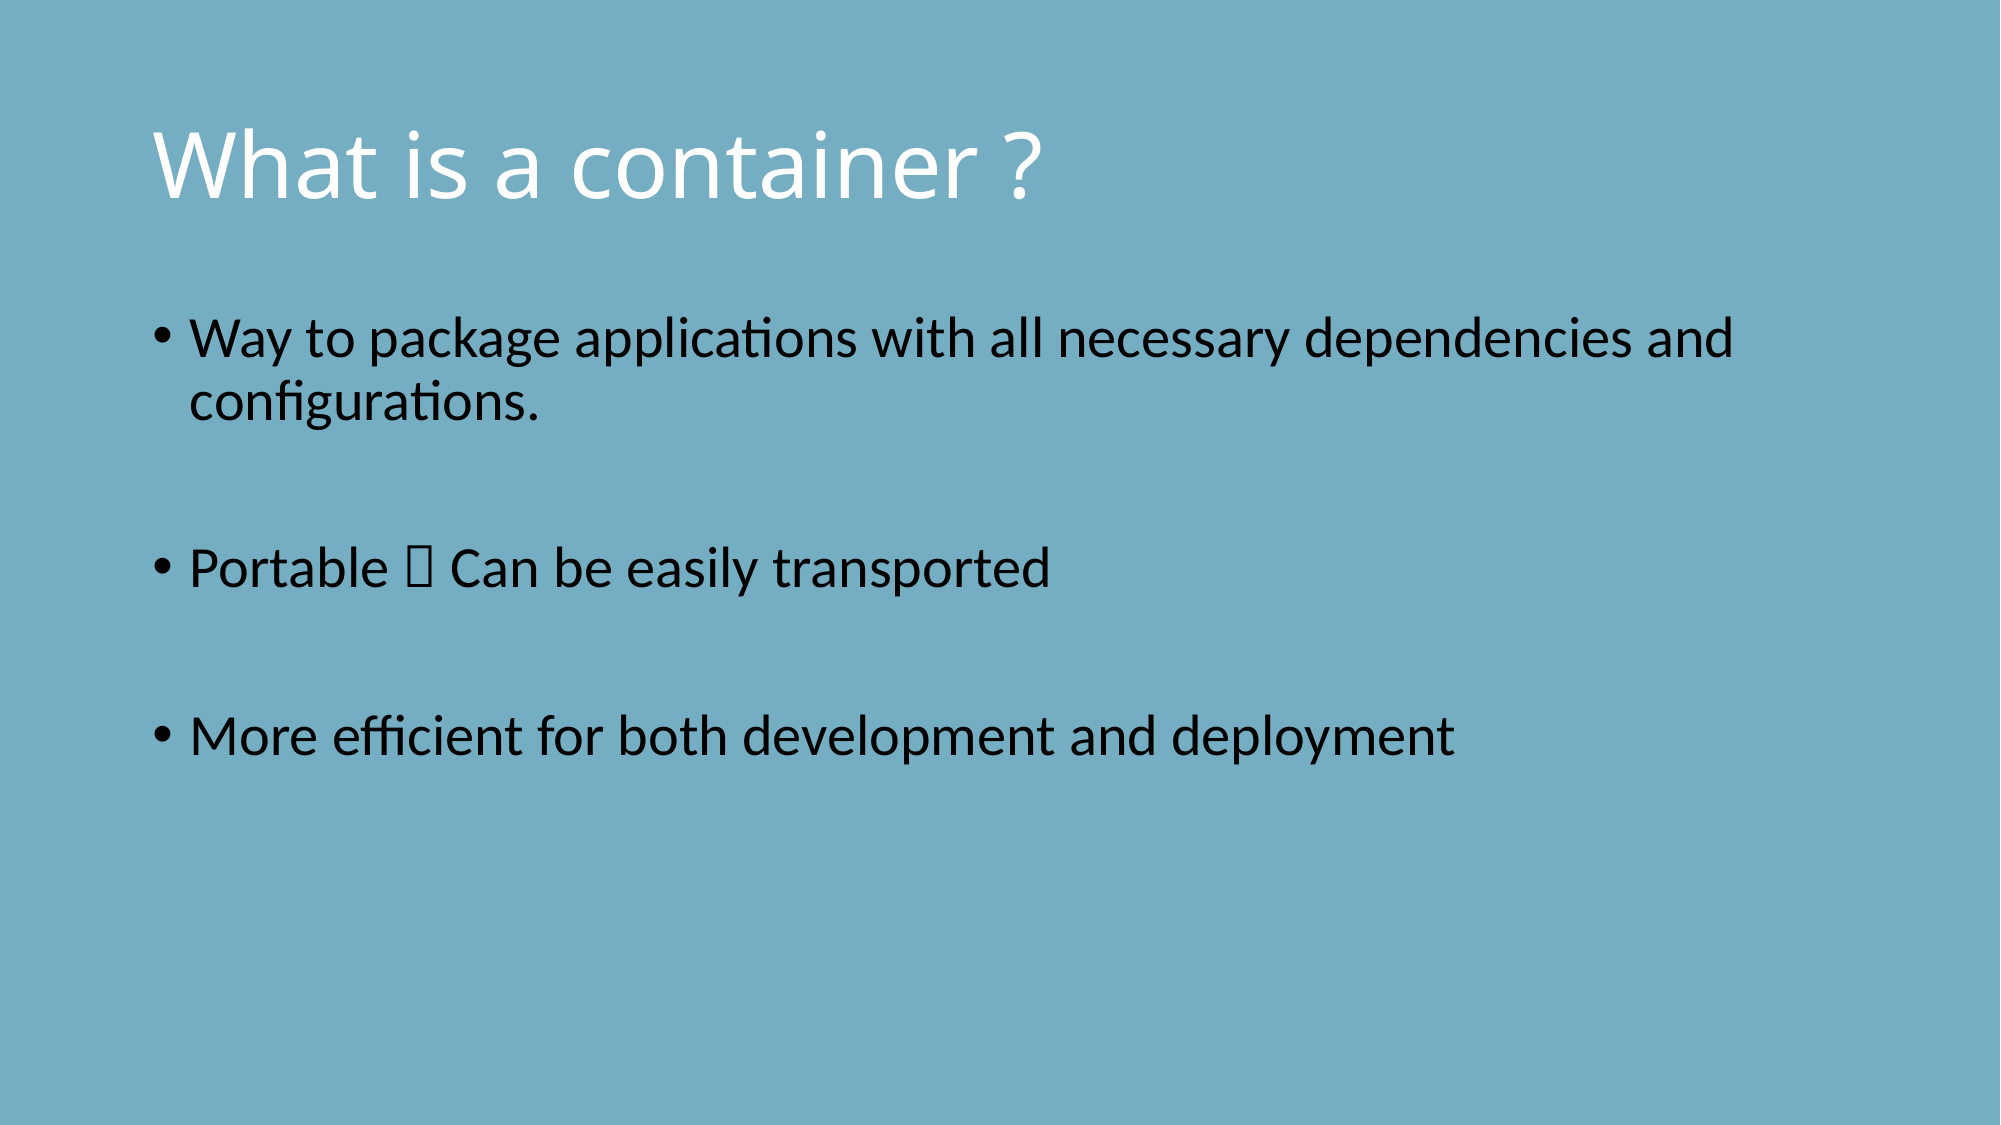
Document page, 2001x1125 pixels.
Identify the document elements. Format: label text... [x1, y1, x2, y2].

list Way to package applications with all necessary dependencies and configurations. Portable  Can be easily transported More efficient for both development and deployment [137, 299, 1863, 1014]
title What is a container ? [137, 59, 1863, 278]
